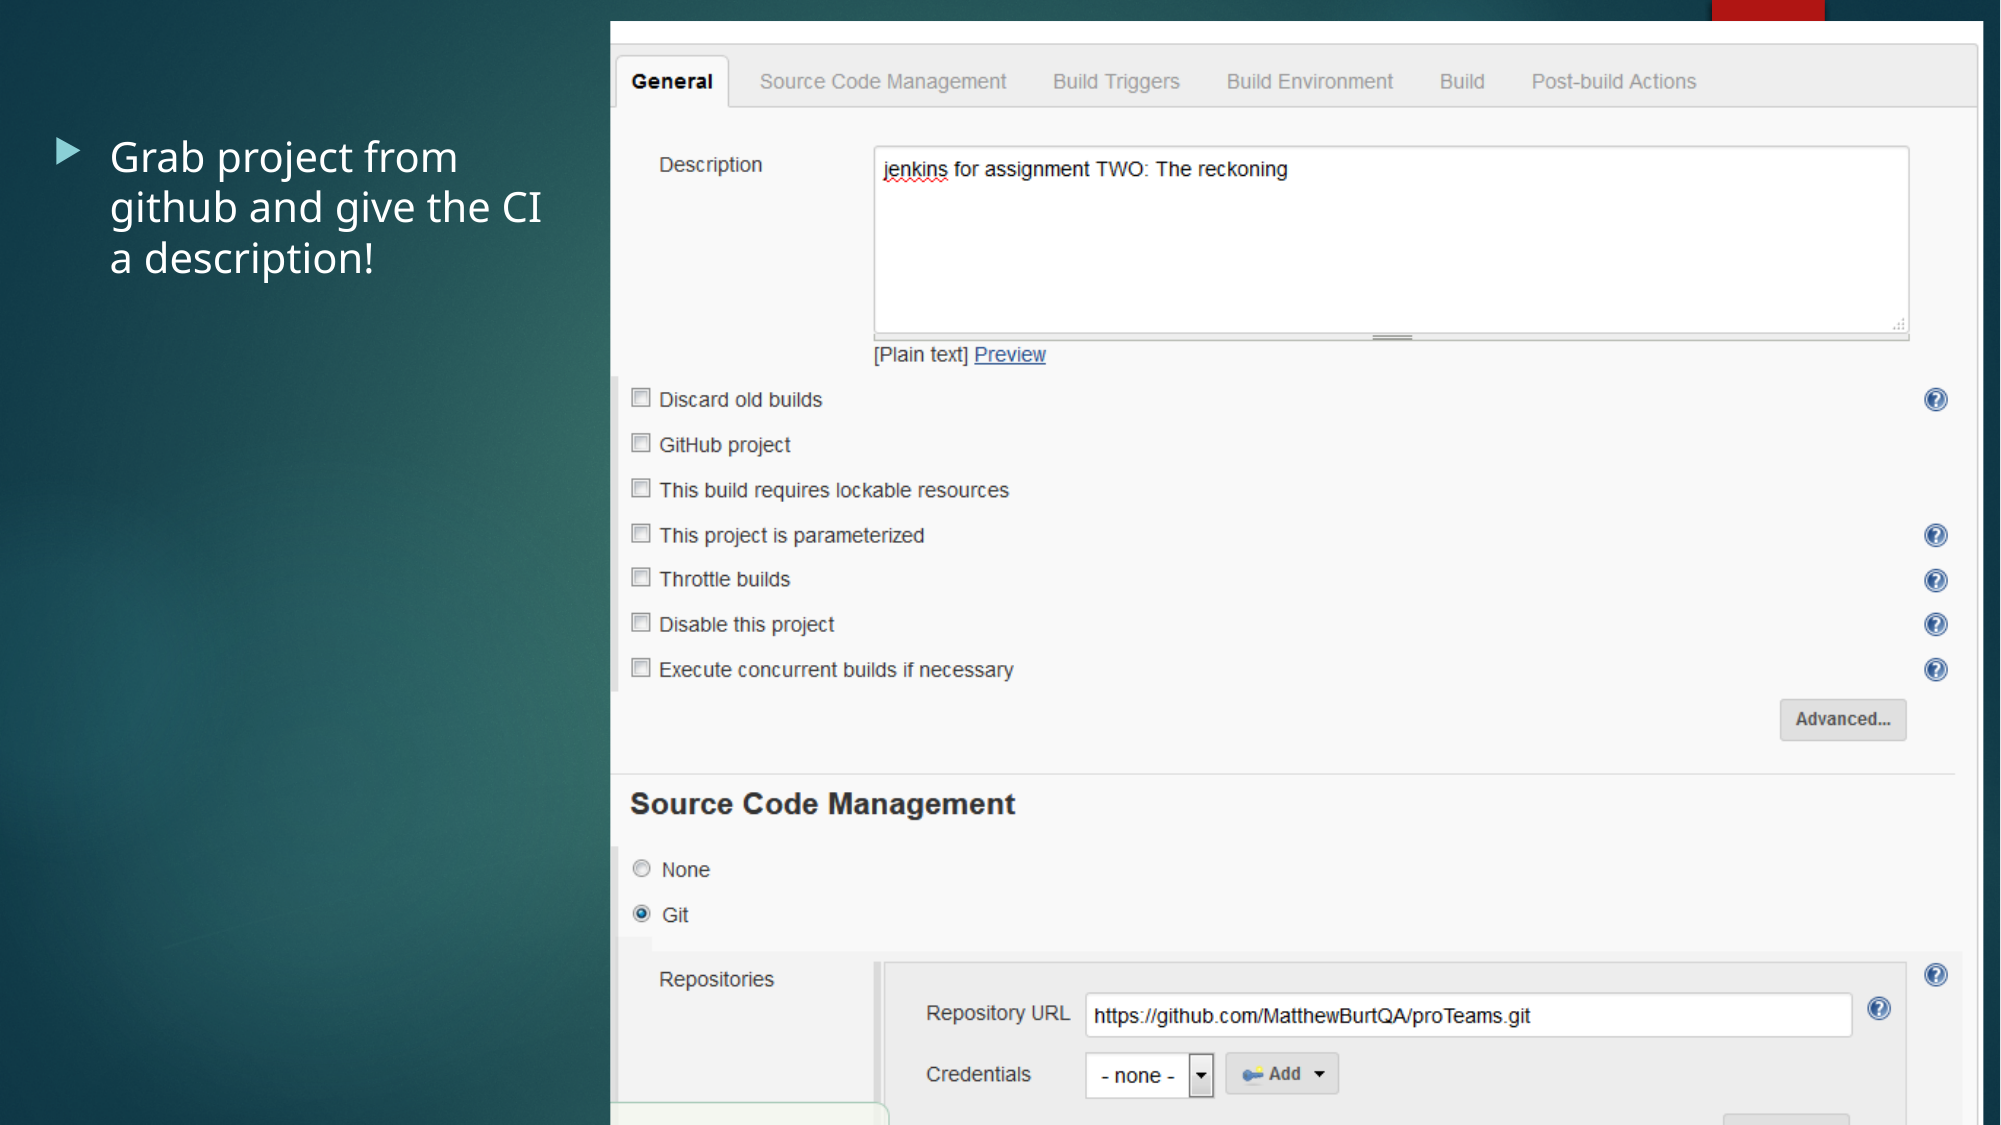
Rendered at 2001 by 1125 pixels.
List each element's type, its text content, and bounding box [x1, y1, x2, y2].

picture [0, 0, 1984, 1125]
list Grab project from github and give the CI a description! [38, 123, 585, 749]
text_box [1711, 0, 1825, 20]
